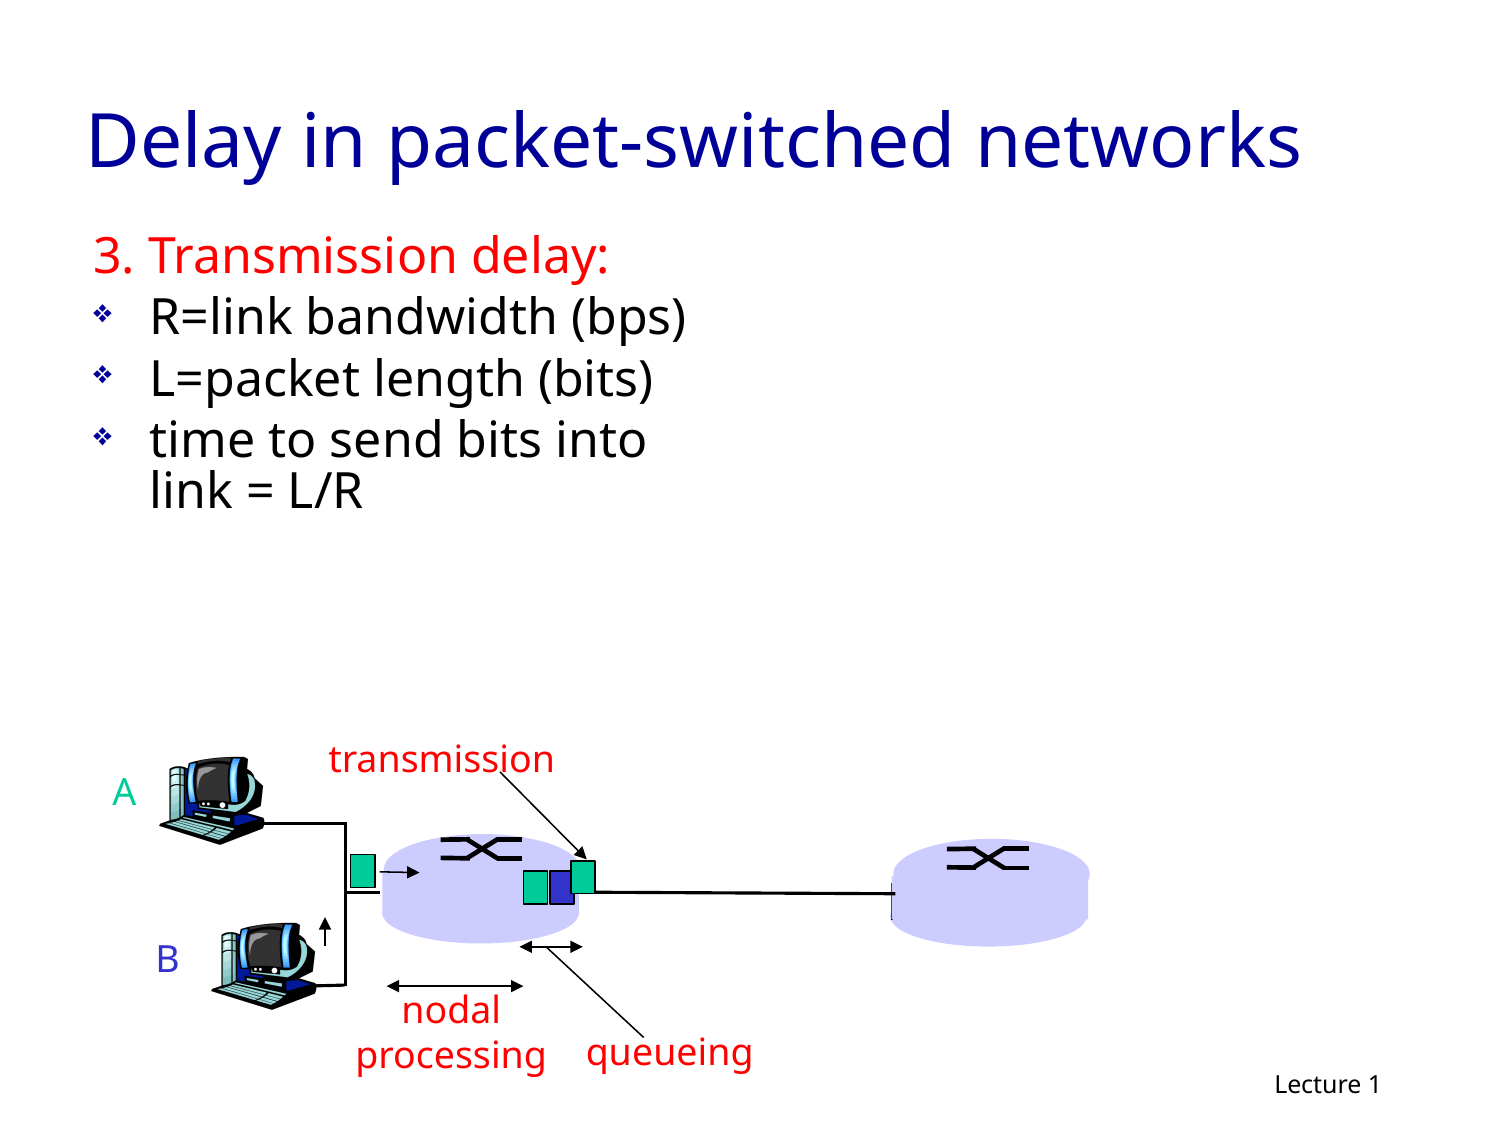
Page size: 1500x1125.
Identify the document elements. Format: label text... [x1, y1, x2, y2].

slide_number [1365, 1059, 1409, 1106]
text_box Lecture 1 [914, 1060, 1365, 1106]
title Delay in packet-switched networks [77, 43, 1354, 232]
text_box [101, 726, 1091, 1098]
list 3. Transmission delay: R=link bandwidth (bps) L=packet length (bits) time to send bits into link = L/R [85, 224, 712, 637]
